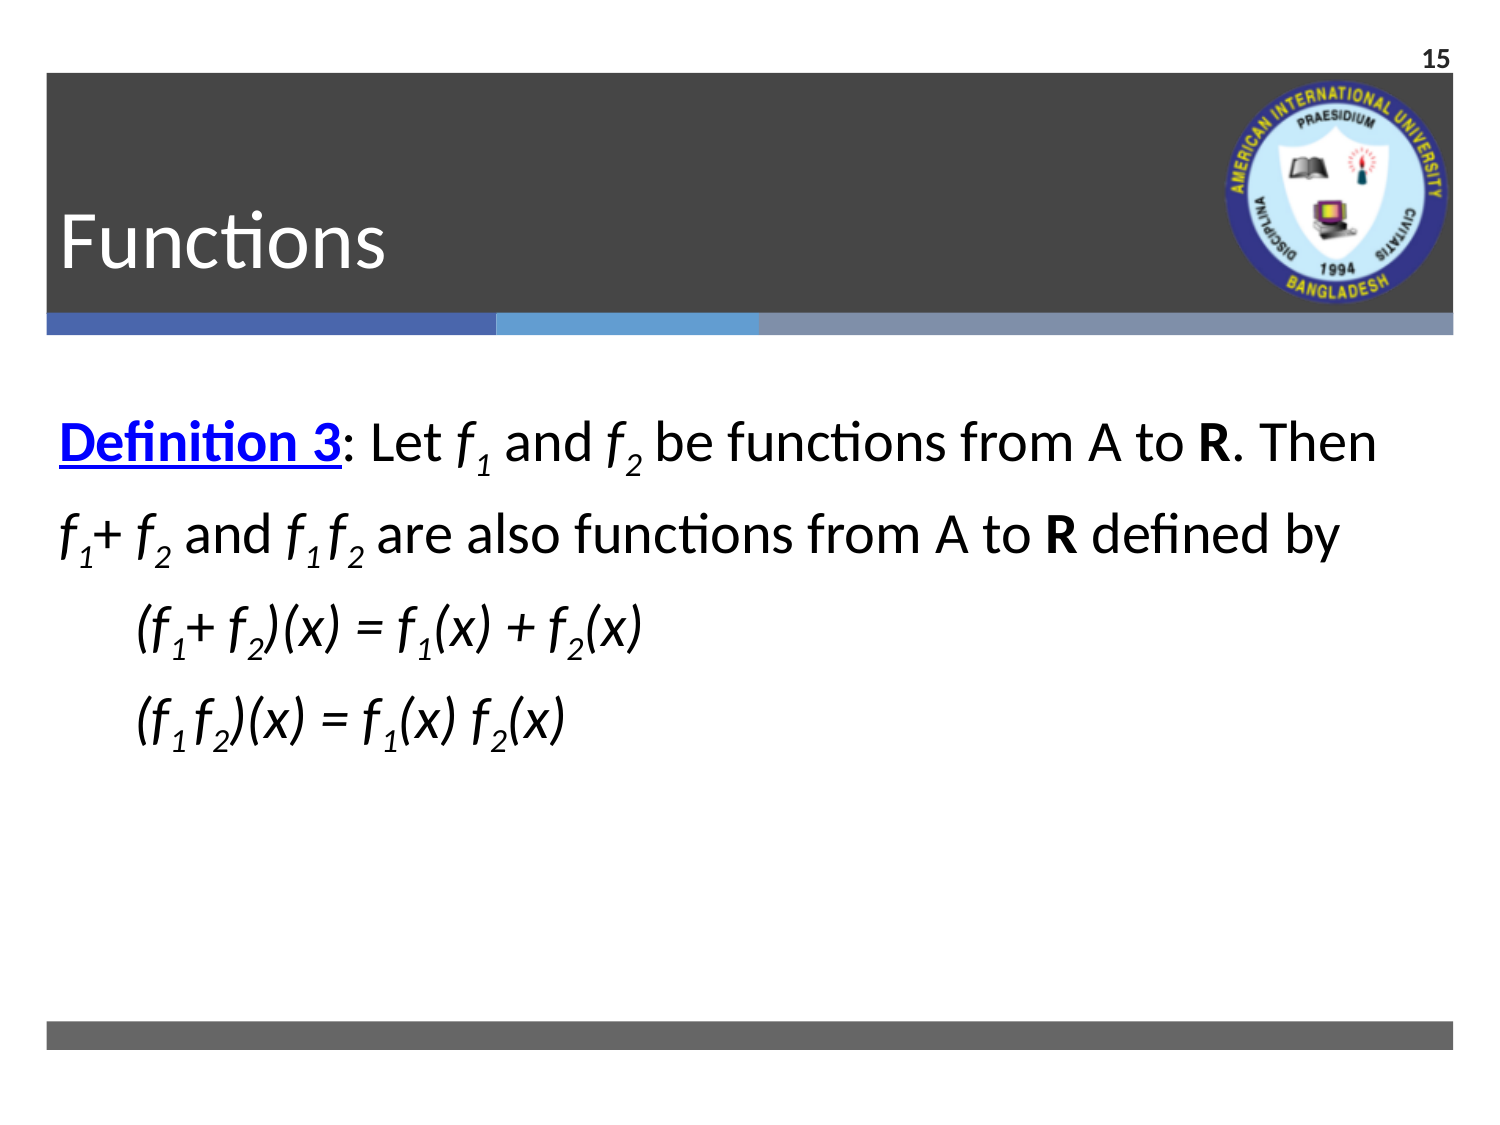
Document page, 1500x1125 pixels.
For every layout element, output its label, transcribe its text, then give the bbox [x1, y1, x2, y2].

text_box Definition 3: Let f1 and f2 be functions from A to R. Then f1+ f2 and f1 f2 are also functions from A to R defined by (f1+ f2)(x) = f1(x) + f2(x) (f1 f2)(x) = f1(x) f2(x) [44, 395, 1466, 850]
picture [1220, 75, 1454, 310]
title Functions [44, 113, 1326, 293]
slide_number 15 [1362, 27, 1466, 87]
